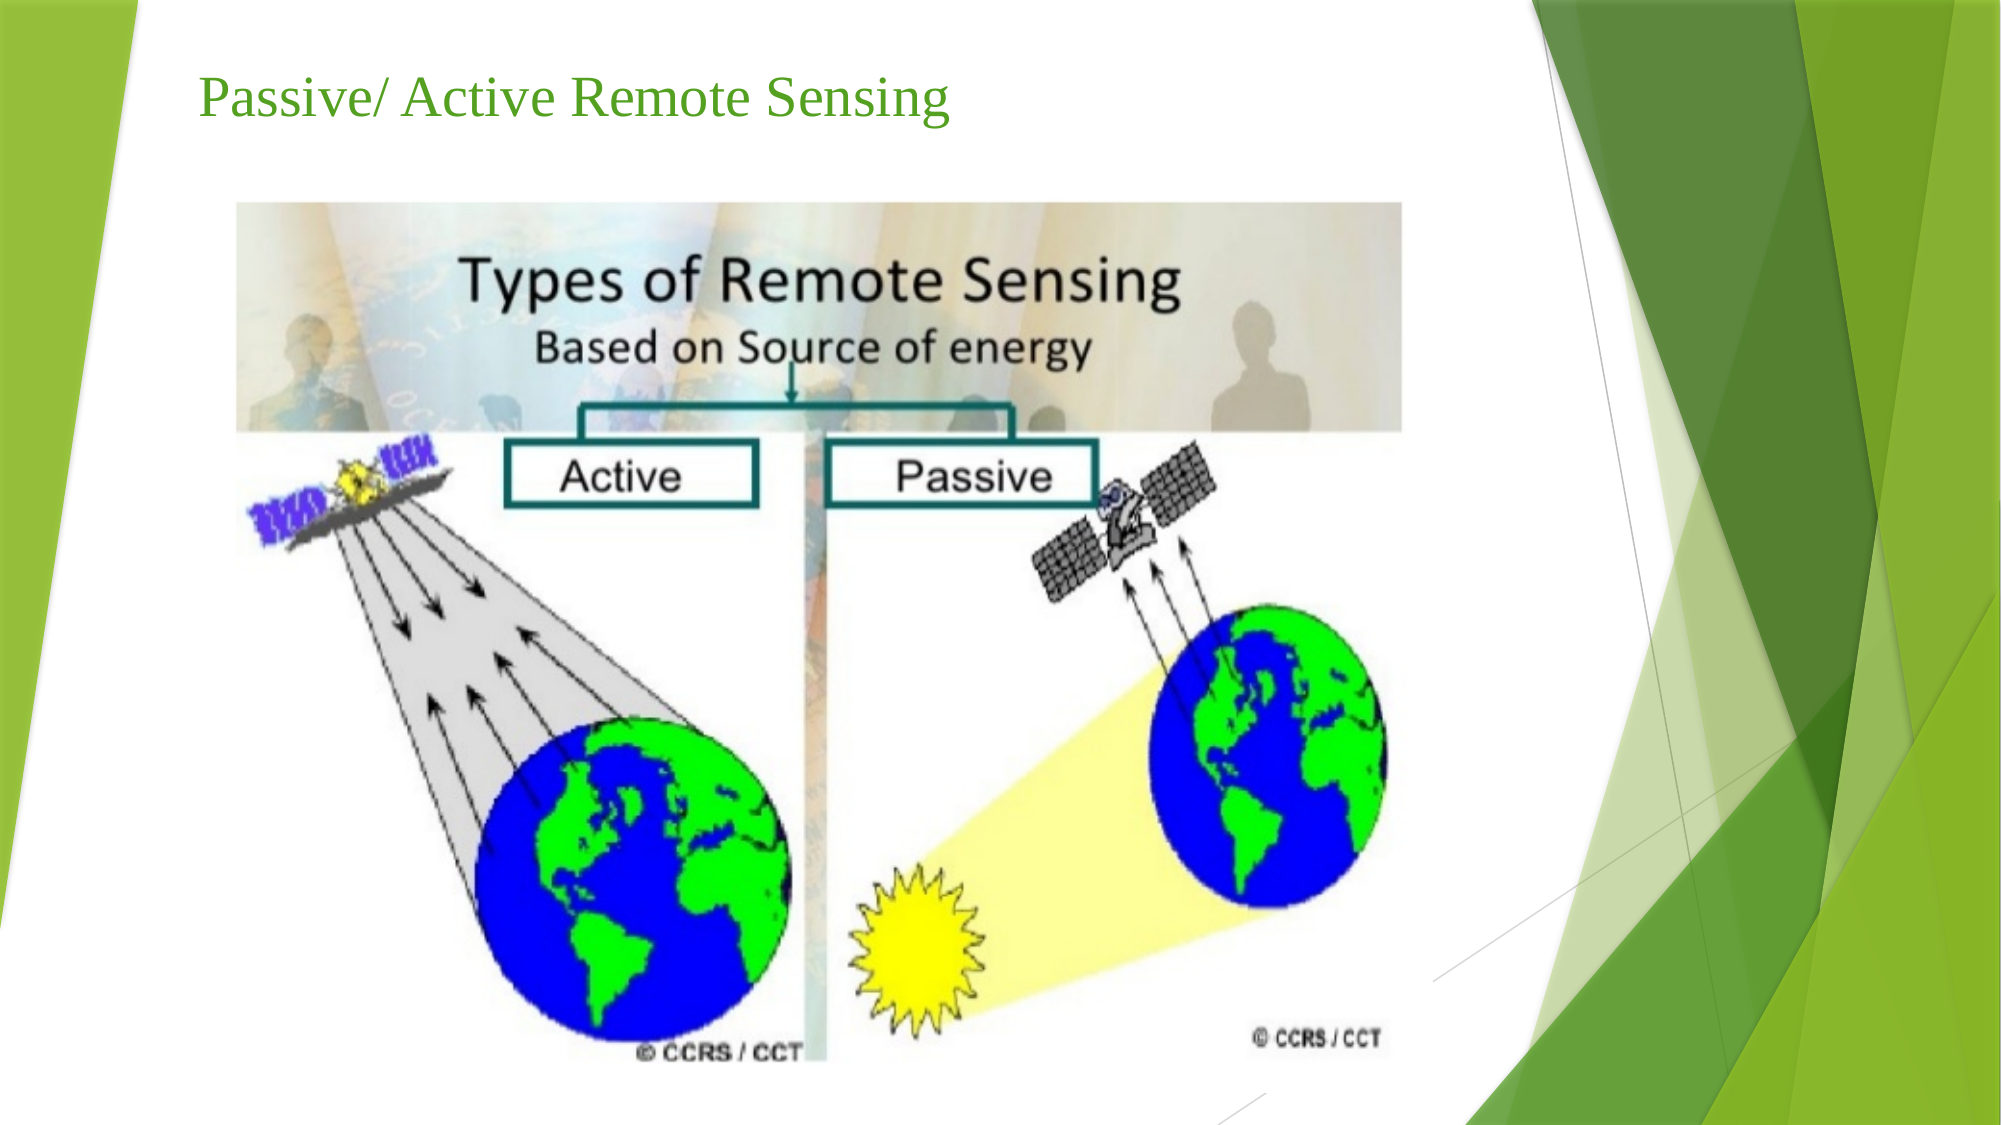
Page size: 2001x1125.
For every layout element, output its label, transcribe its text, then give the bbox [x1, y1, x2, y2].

text_box Passive/ Active Remote Sensing [183, 50, 1112, 136]
picture [205, 171, 1433, 1093]
